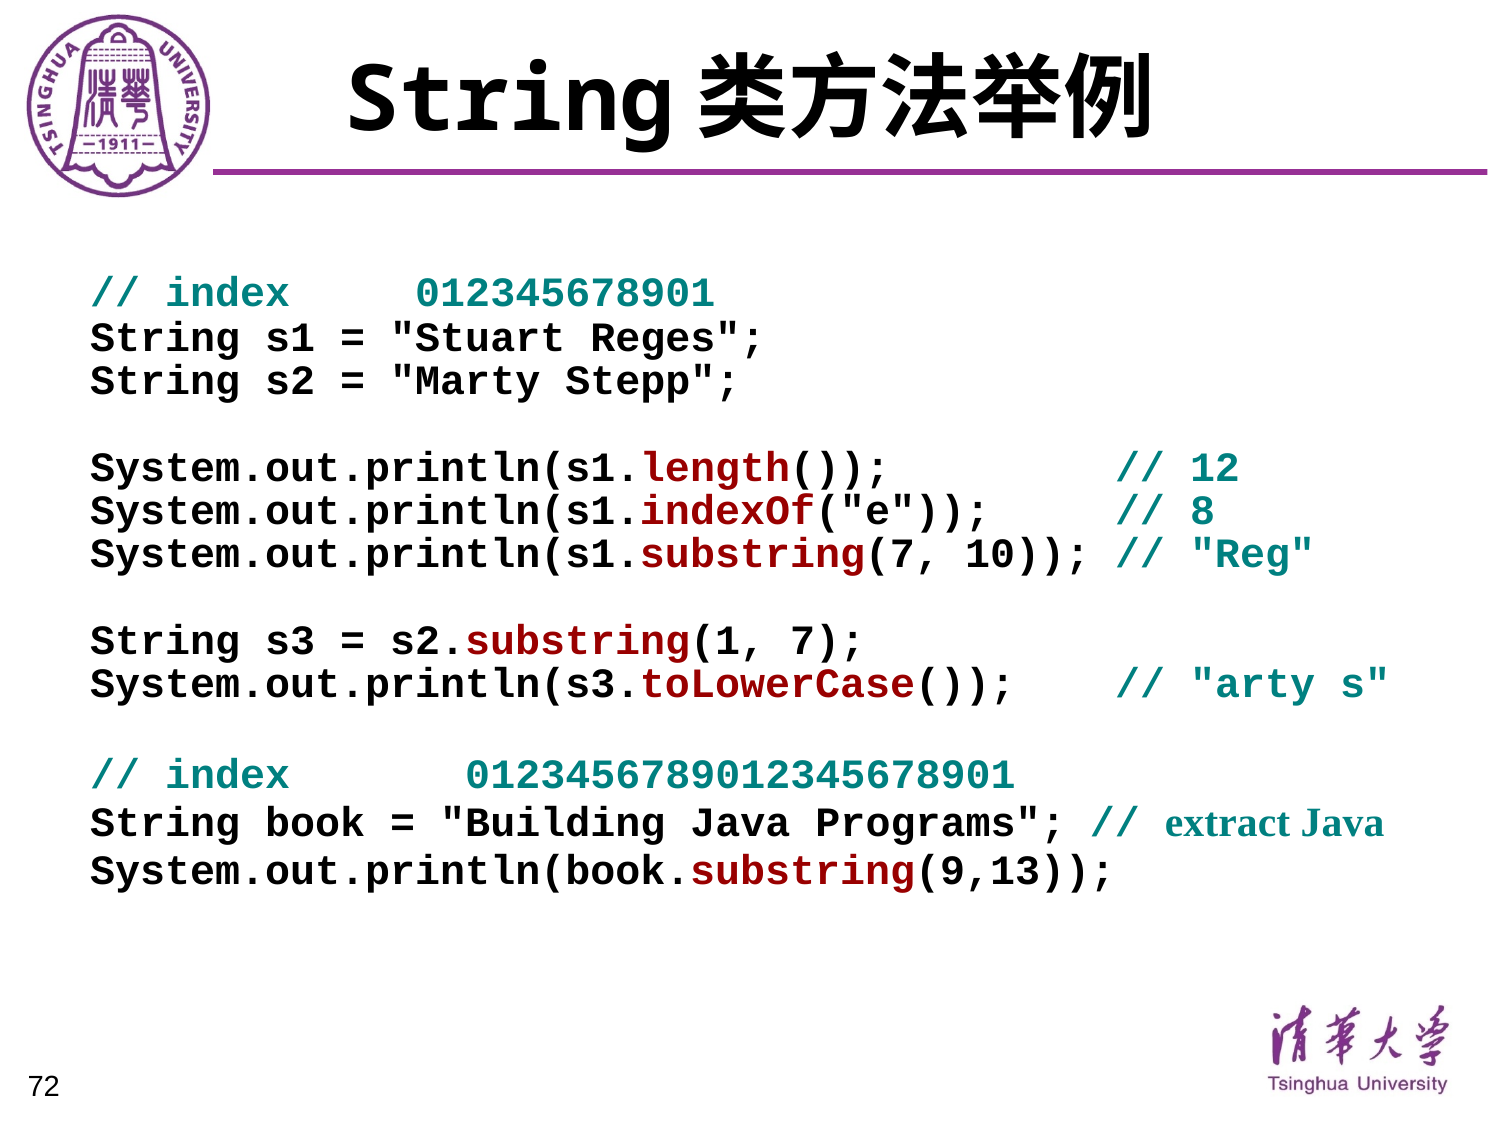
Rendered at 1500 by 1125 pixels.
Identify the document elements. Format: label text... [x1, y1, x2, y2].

title String类方法举例 [24, 37, 1476, 151]
text_box // index 012345678901 String s1 = "Stuart Reges"; String s2 = "Marty Stepp"; System.out.println(s1.length()); // 12 System.out.println(s1.indexOf("e")); // 8 System.out.println(s1.substring(7, 10)); // "Reg" String s3 = s2.substring(1, 7); System.out.println(s3.toLowerCase()); // "arty s" // index 0123456789012345678901 String book = "Building Java Programs"; // extract Java System.out.println(book.substring(9,13)); [75, 262, 1450, 975]
picture [1262, 999, 1454, 1101]
footer 72 [12, 1059, 176, 1125]
picture [24, 151, 213, 200]
picture [24, 12, 213, 37]
